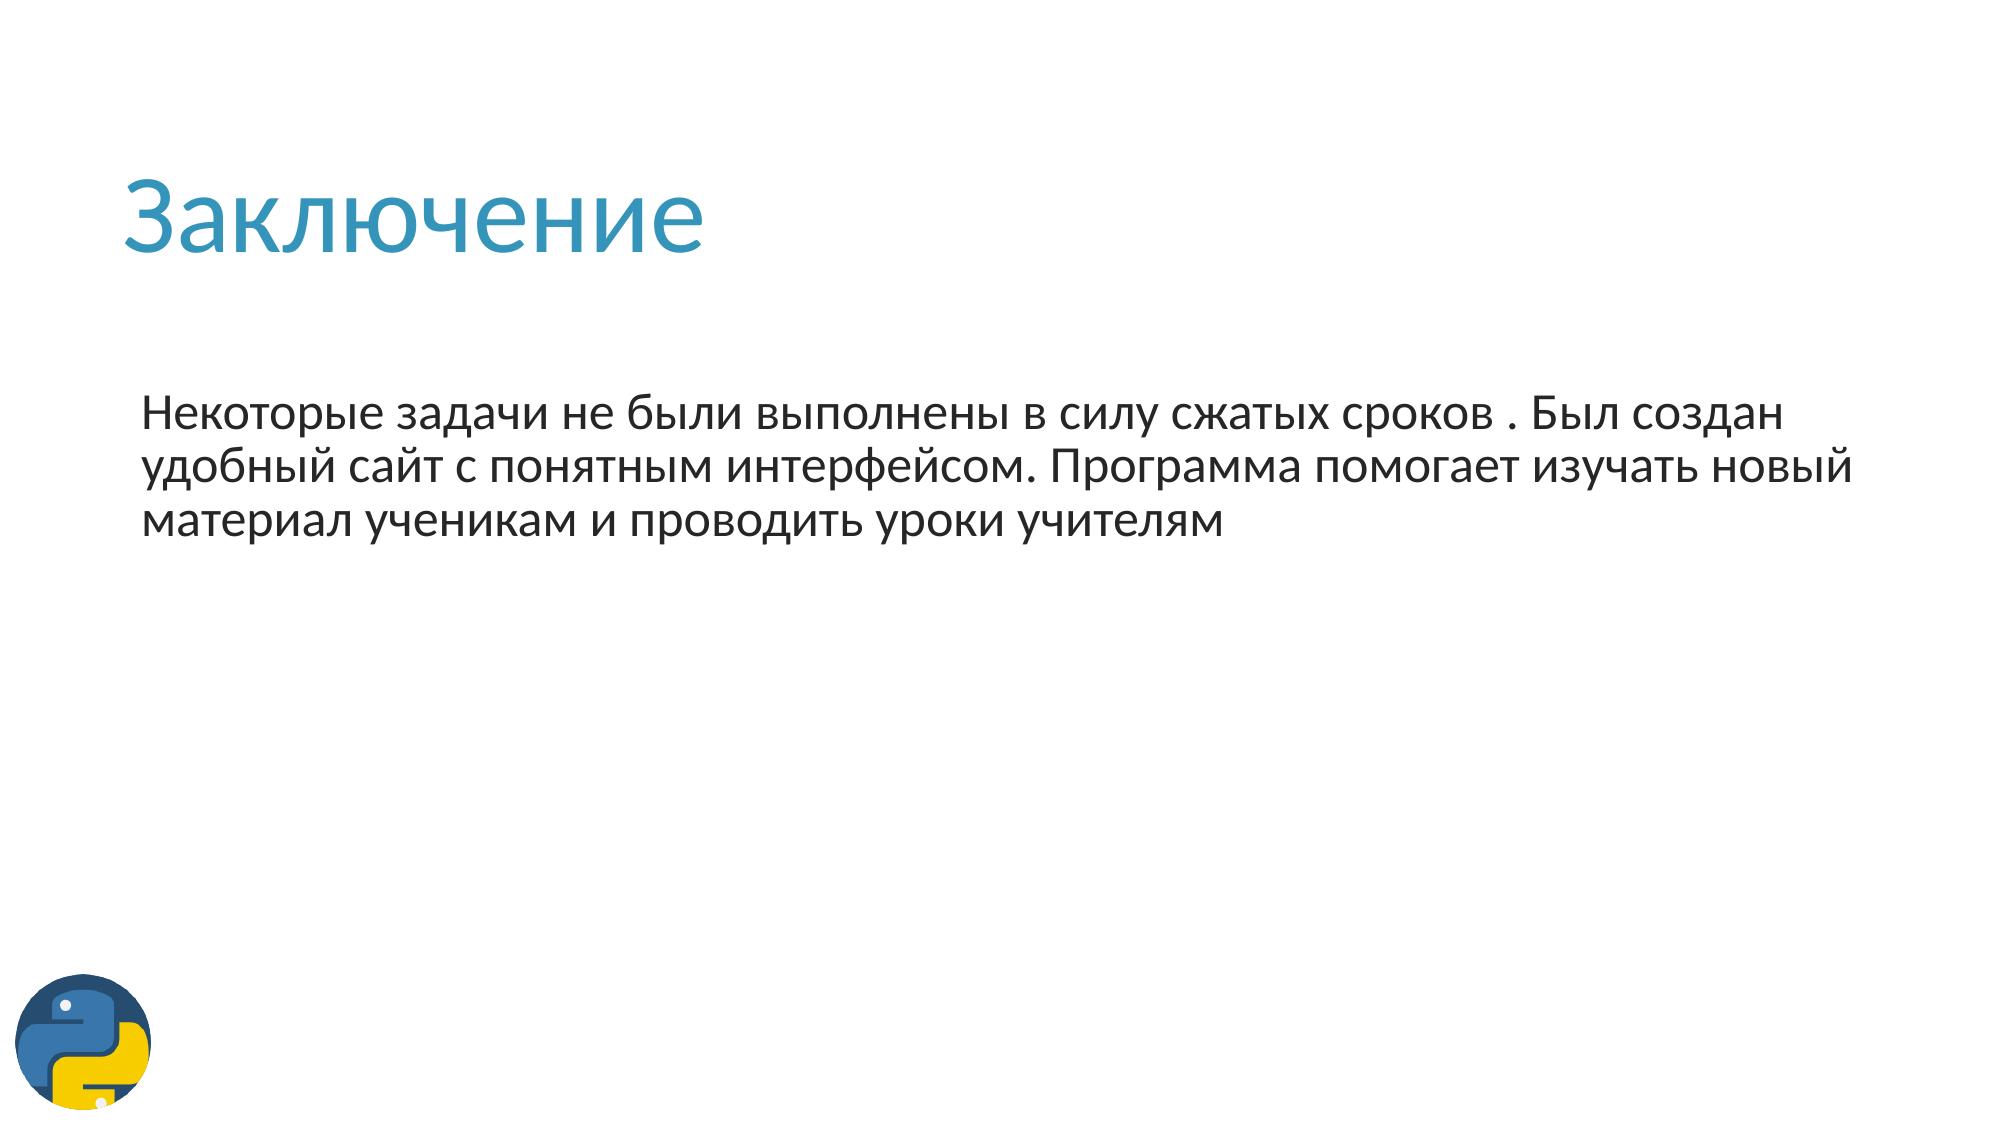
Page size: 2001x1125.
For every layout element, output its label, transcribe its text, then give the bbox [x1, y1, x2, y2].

picture [15, 974, 151, 1110]
title Заключение [107, 81, 1875, 354]
list Некоторые задачи не были выполнены в силу сжатых сроков . Был создан удобный сайт с понятным интерфейсом. Программа помогает изучать новый материал ученикам и проводить уроки учителям [111, 380, 1876, 927]
